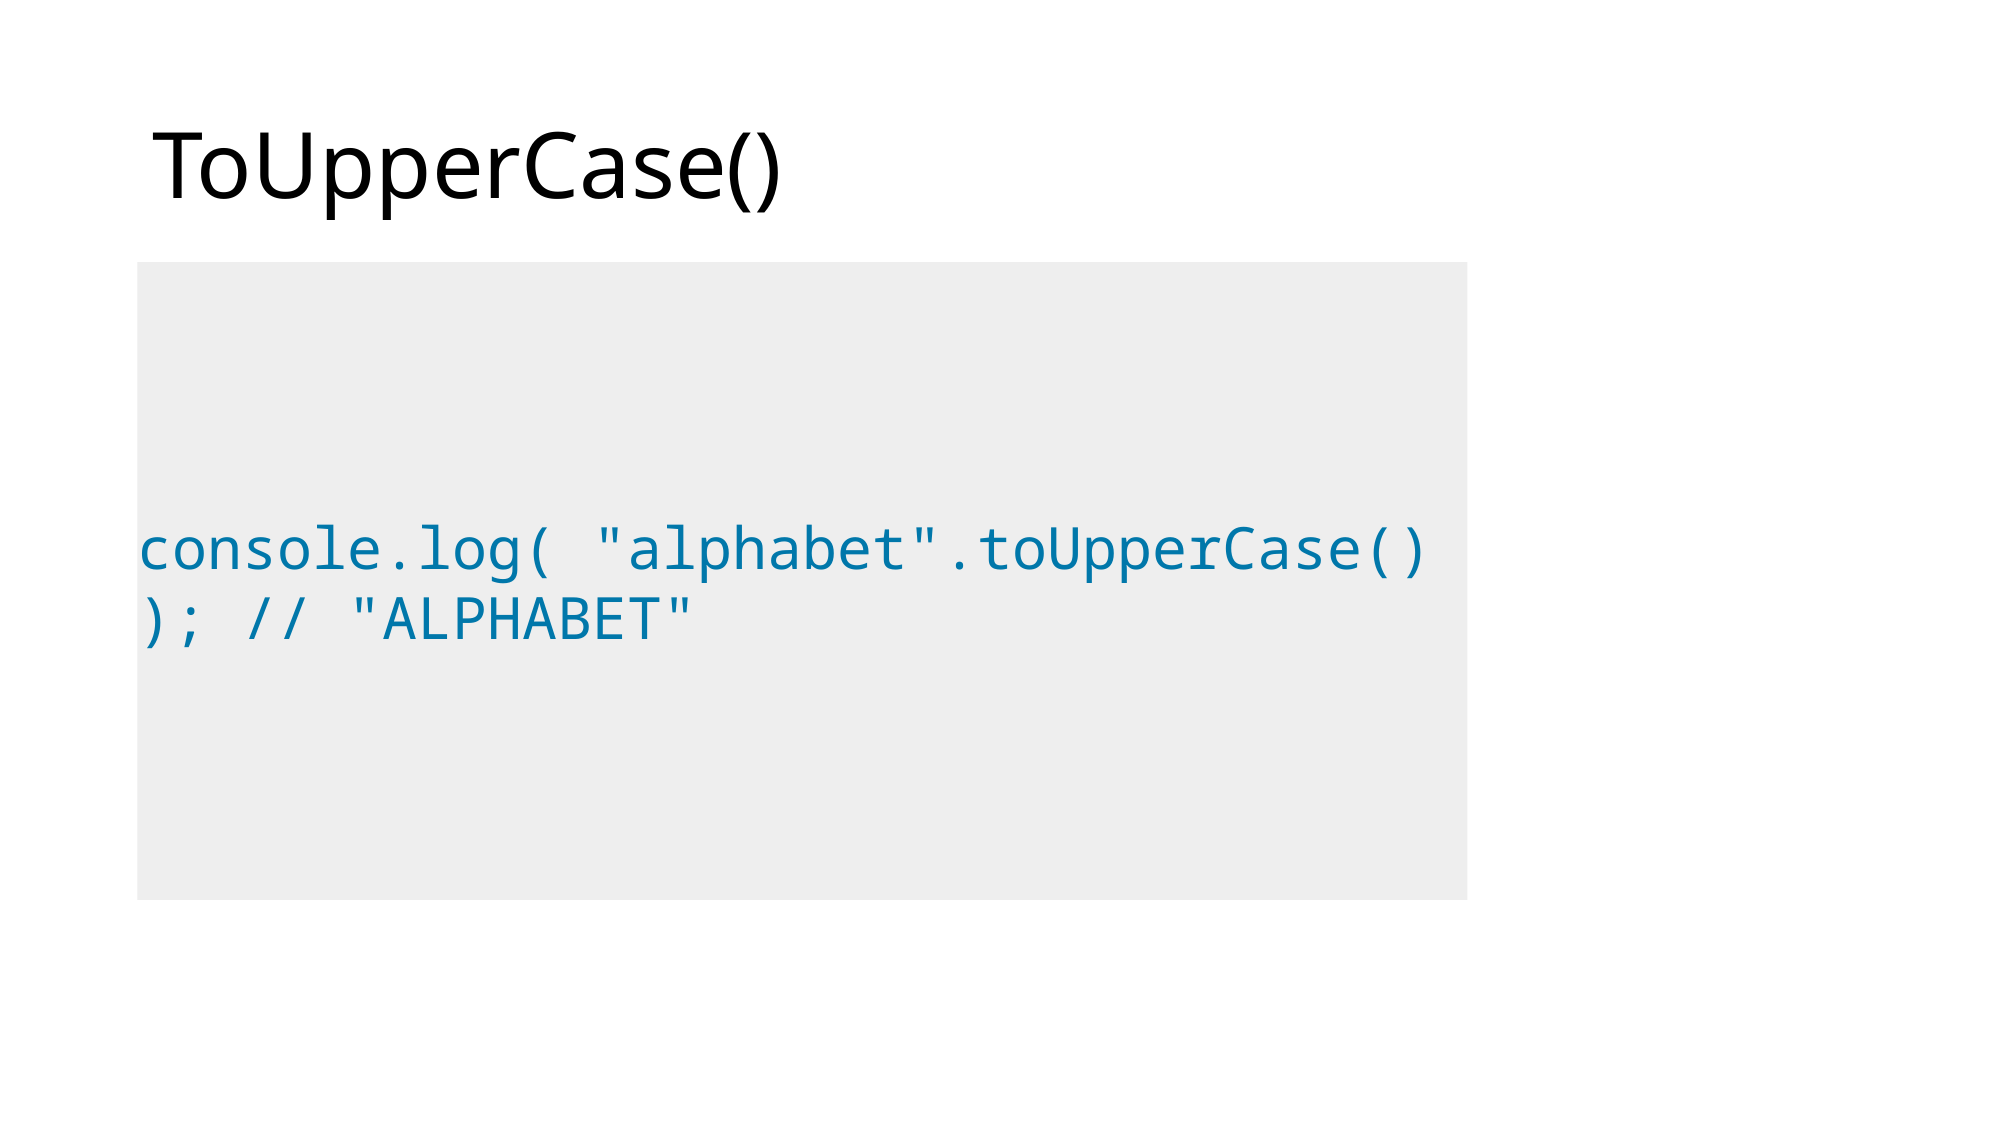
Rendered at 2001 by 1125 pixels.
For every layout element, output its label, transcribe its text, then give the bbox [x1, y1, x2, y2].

title ToUpperCase() [137, 59, 1863, 278]
list console.log( "alphabet".toUpperCase() ); // "ALPHABET" [137, 262, 1468, 900]
